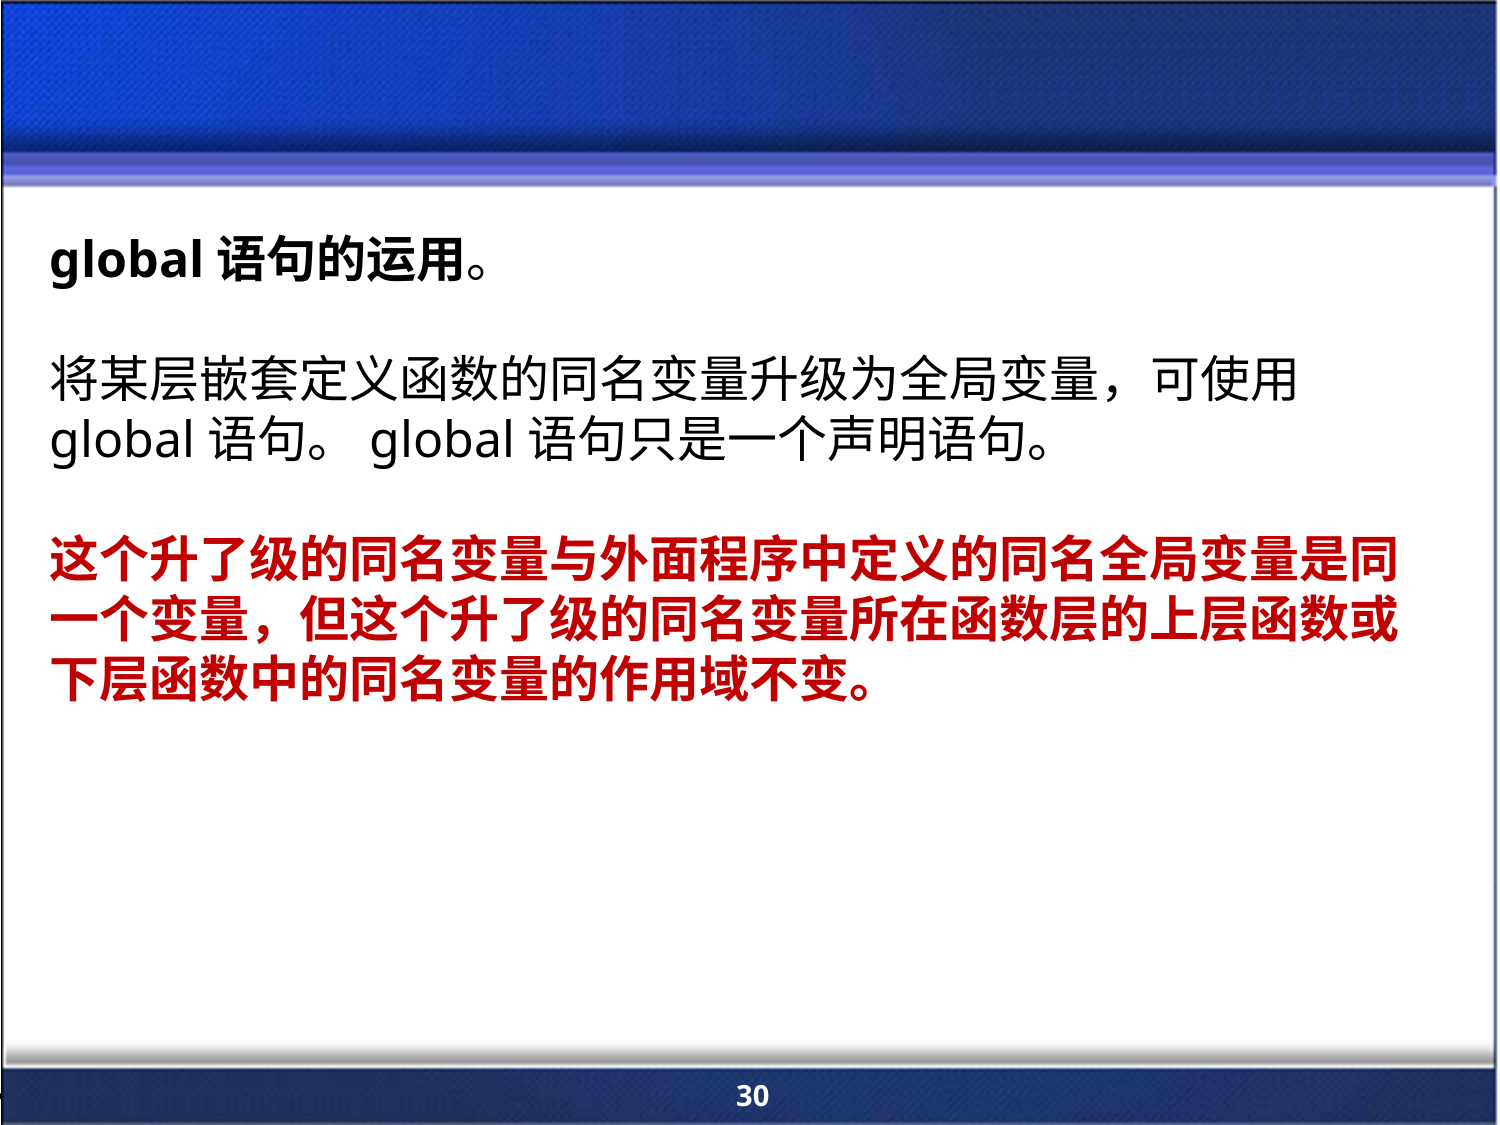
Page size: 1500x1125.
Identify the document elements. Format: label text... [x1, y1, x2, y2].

text_box global语句的运用。 将某层嵌套定义函数的同名变量升级为全局变量，可使用global语句。global语句只是一个声明语句。 这个升了级的同名变量与外面程序中定义的同名全局变量是同一个变量，但这个升了级的同名变量所在函数层的上层函数或下层函数中的同名变量的作用域不变。 [34, 219, 1465, 835]
slide_number 30 [672, 1074, 834, 1125]
picture [1, 0, 1499, 1125]
